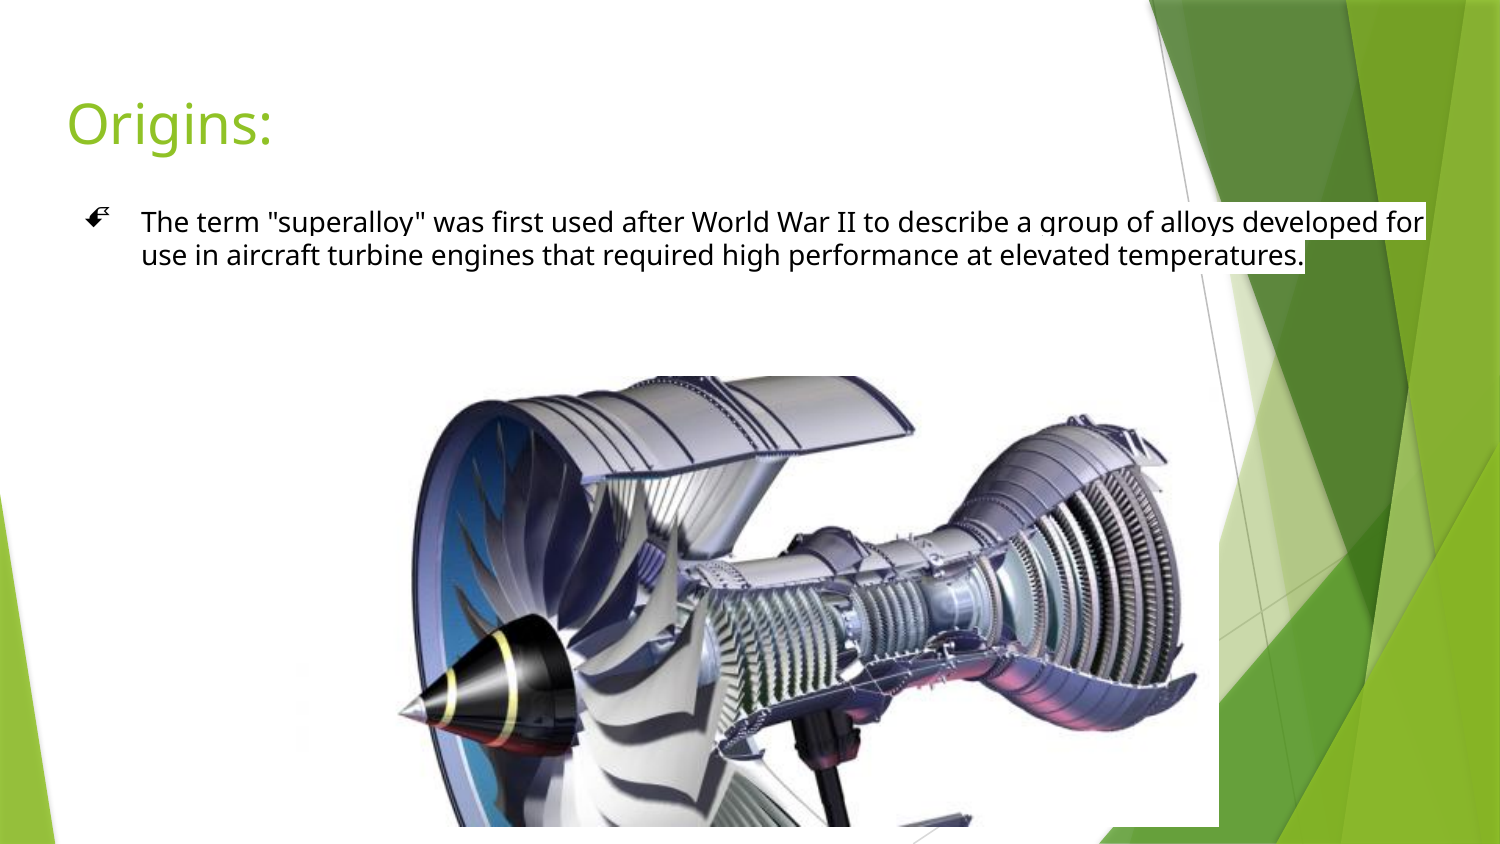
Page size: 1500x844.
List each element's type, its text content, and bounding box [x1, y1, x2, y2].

list The term "superalloy" was first used after World War II to describe a group of alloys developed for use in aircraft turbine engines that required high performance at elevated temperatures. [51, 189, 1449, 750]
title Origins: [51, 72, 1449, 167]
picture [295, 376, 1219, 828]
